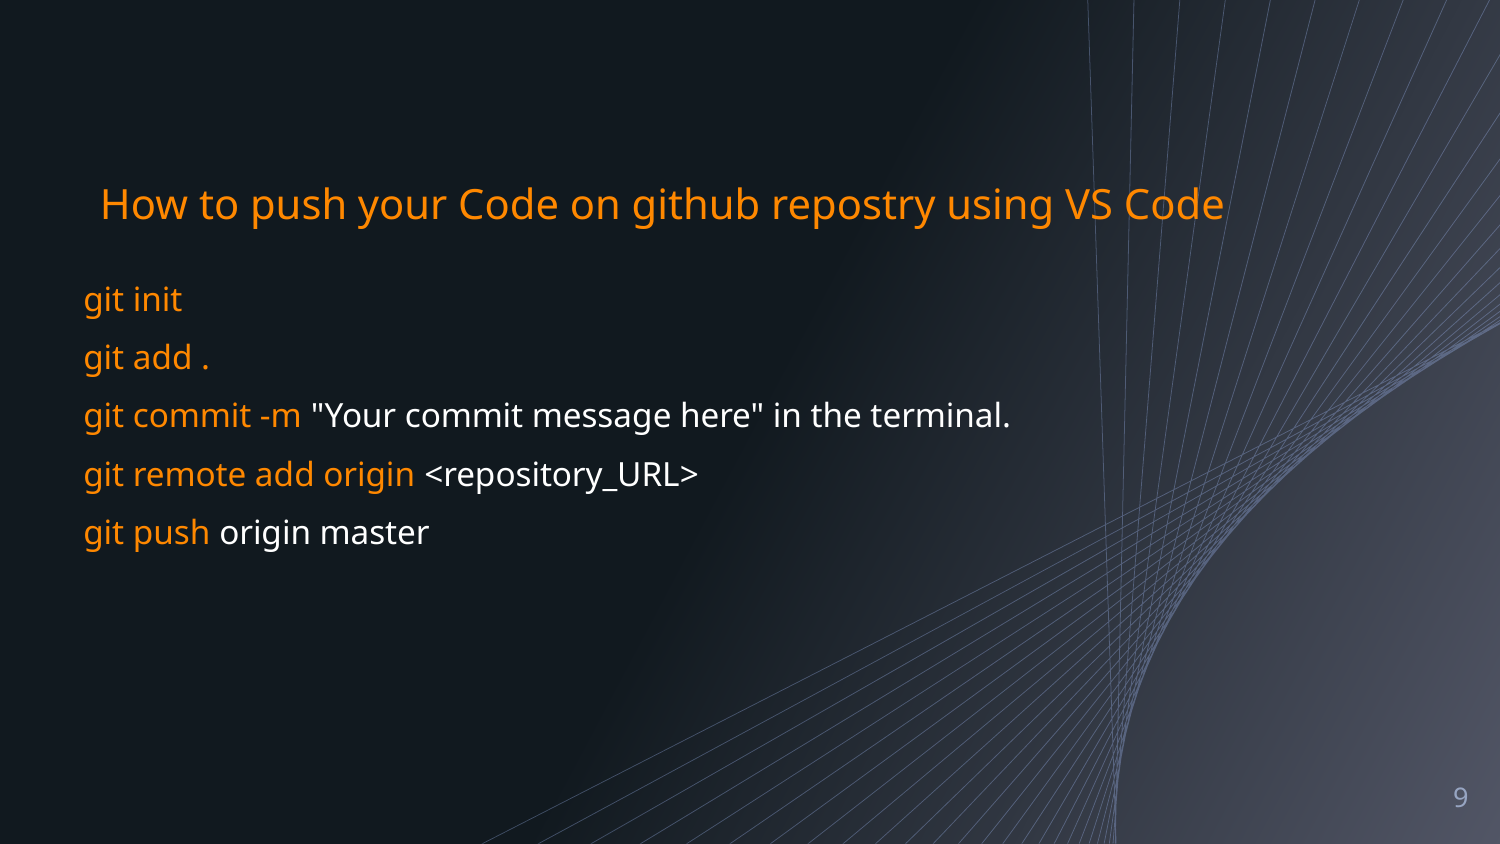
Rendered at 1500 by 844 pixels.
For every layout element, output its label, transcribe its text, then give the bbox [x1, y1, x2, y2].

title How to push your Code on github repostry using VS Code [99, 21, 1300, 229]
list git init git add . git commit -m "Your commit message here" in the terminal. git remote add origin <repository_URL> git push origin master [62, 271, 1400, 844]
slide_number 9 [1378, 766, 1469, 832]
